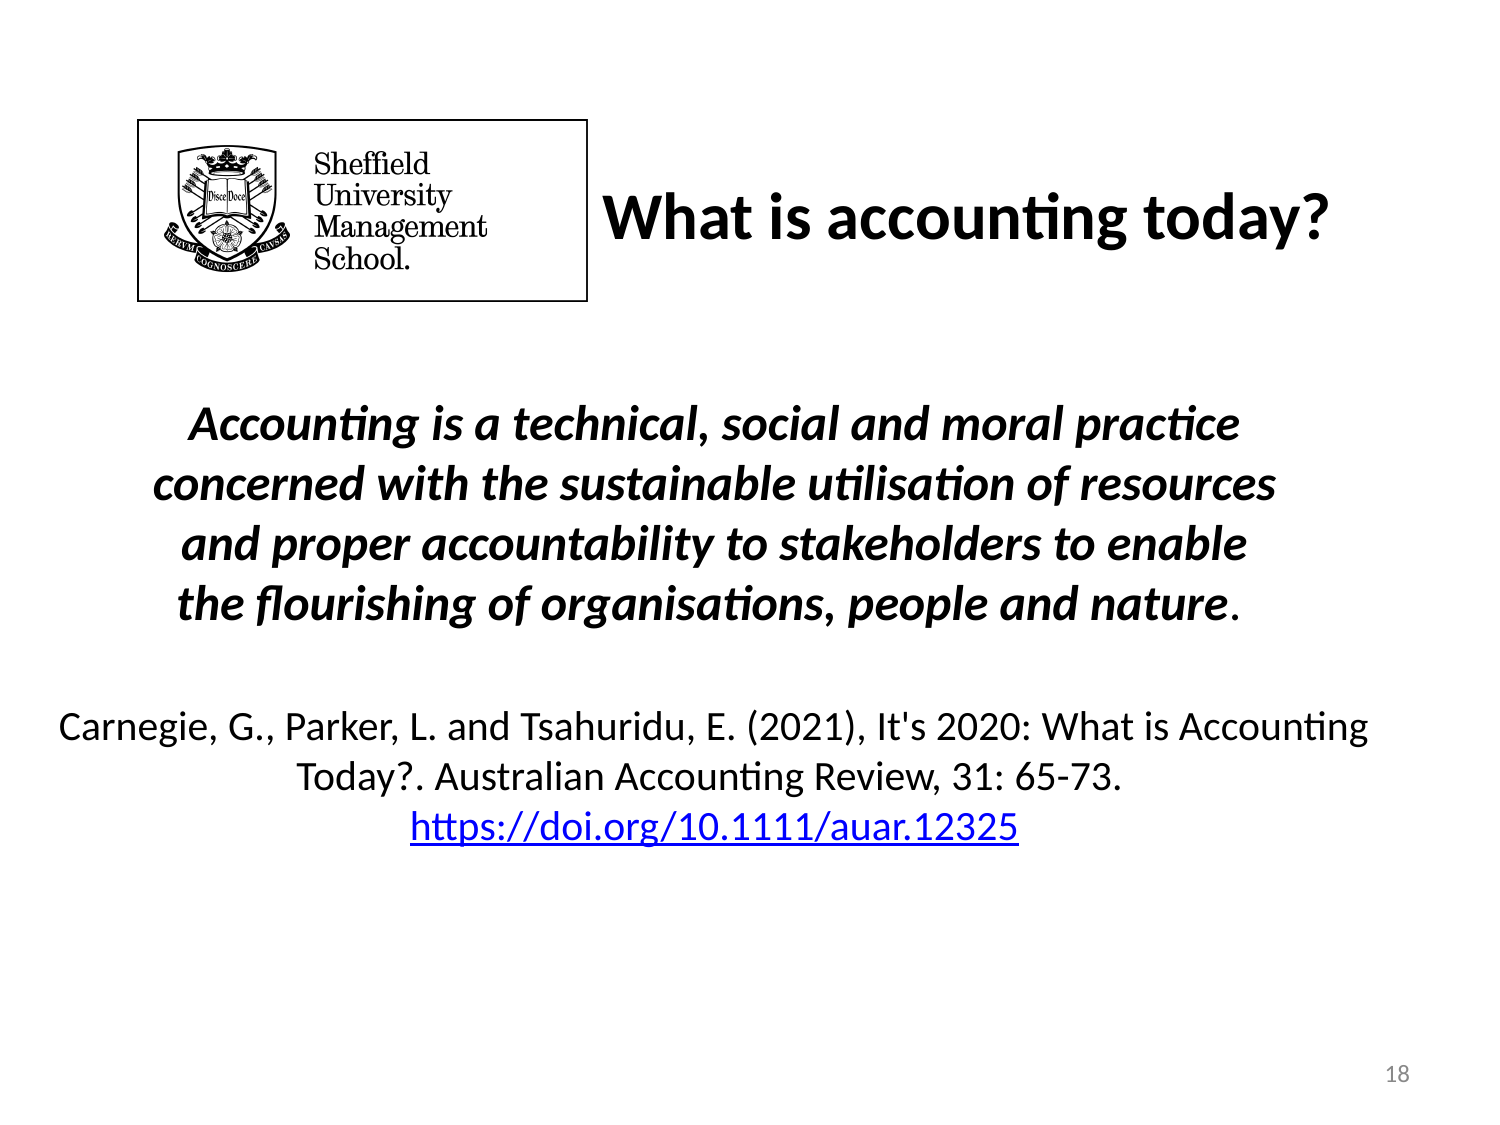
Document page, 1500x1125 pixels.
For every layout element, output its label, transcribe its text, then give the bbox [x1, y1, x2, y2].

title What is accounting today? [587, 113, 1500, 312]
slide_number 18 [1074, 1042, 1425, 1103]
picture [137, 119, 587, 302]
list Accounting is a technical, social and moral practice concerned with the sustainable utilisation of resources and proper accountability to stakeholders to enable the flourishing of organisations, people and nature. Carnegie, G., Parker, L. and Tsahuridu, E. (2021), It's 2020: What is Accounting Today?. Australian Accounting Review, 31: 65-73. https://doi.org/10.1111/auar.12325 [29, 382, 1400, 988]
